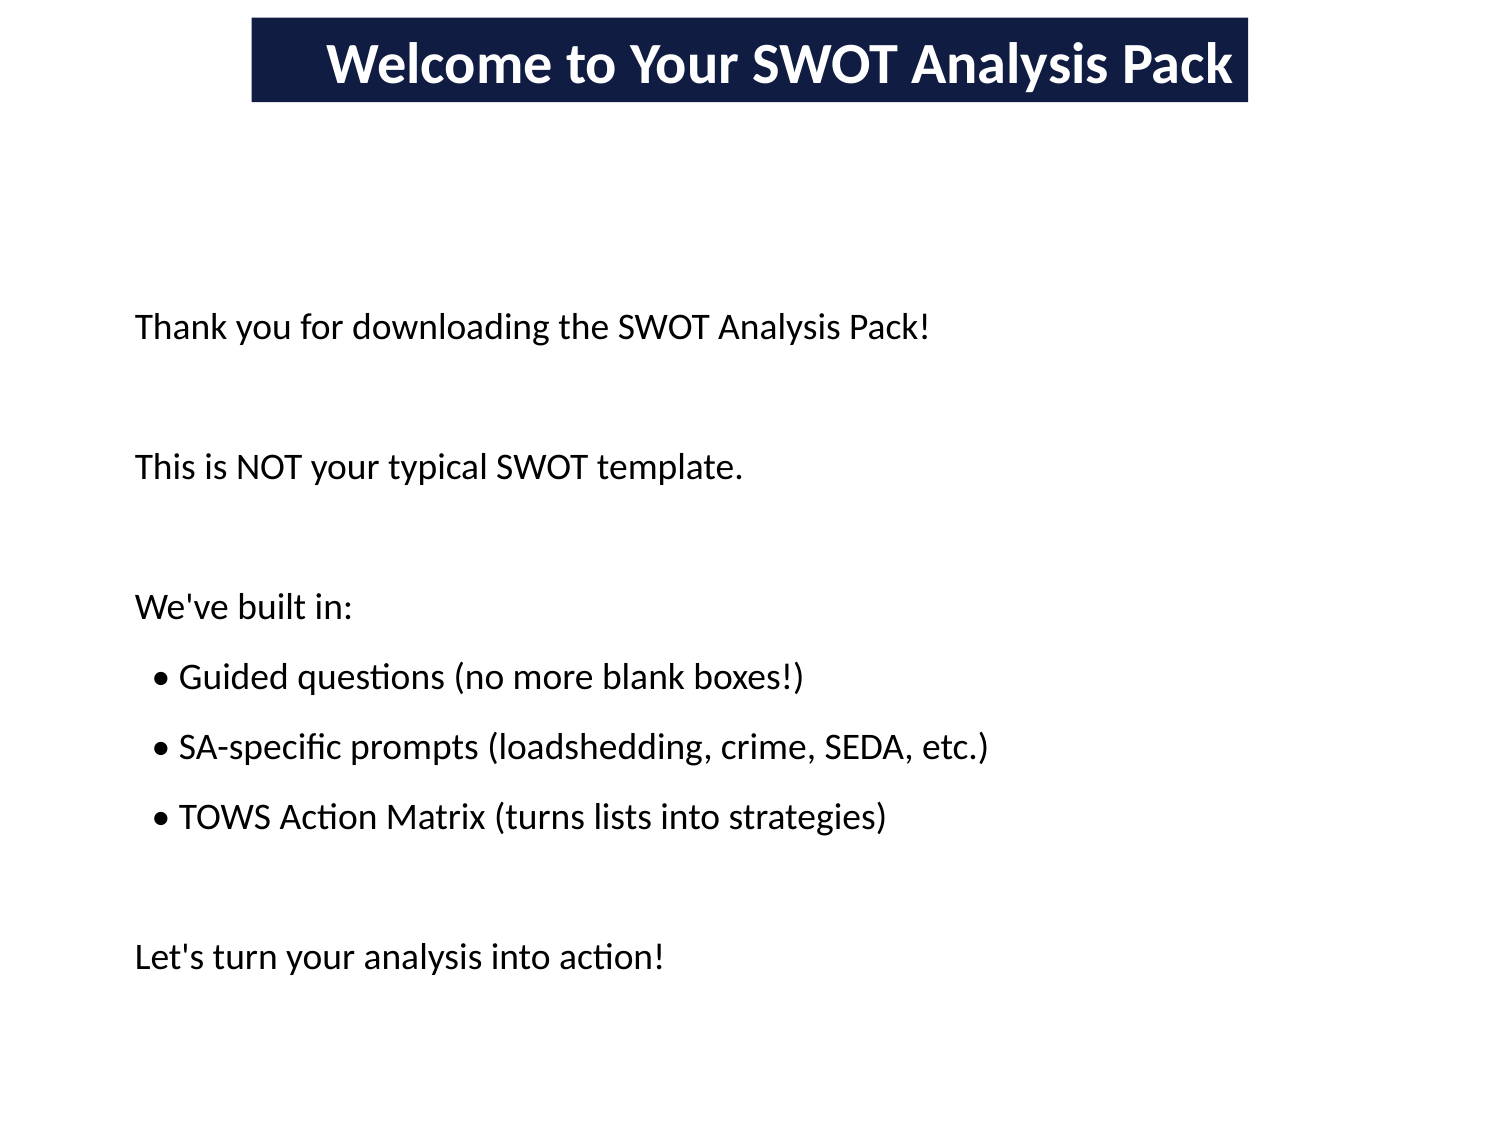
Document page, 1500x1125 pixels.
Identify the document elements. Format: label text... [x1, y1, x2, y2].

text_box Welcome to Your SWOT Analysis Pack [251, 17, 1249, 103]
text_box Thank you for downloading the SWOT Analysis Pack! This is NOT your typical SWOT template. We've built in: • Guided questions (no more blank boxes!) • SA-specific prompts (loadshedding, crime, SEDA, etc.) • TOWS Action Matrix (turns lists into strategies) Let's turn your analysis into action! [119, 224, 1380, 985]
